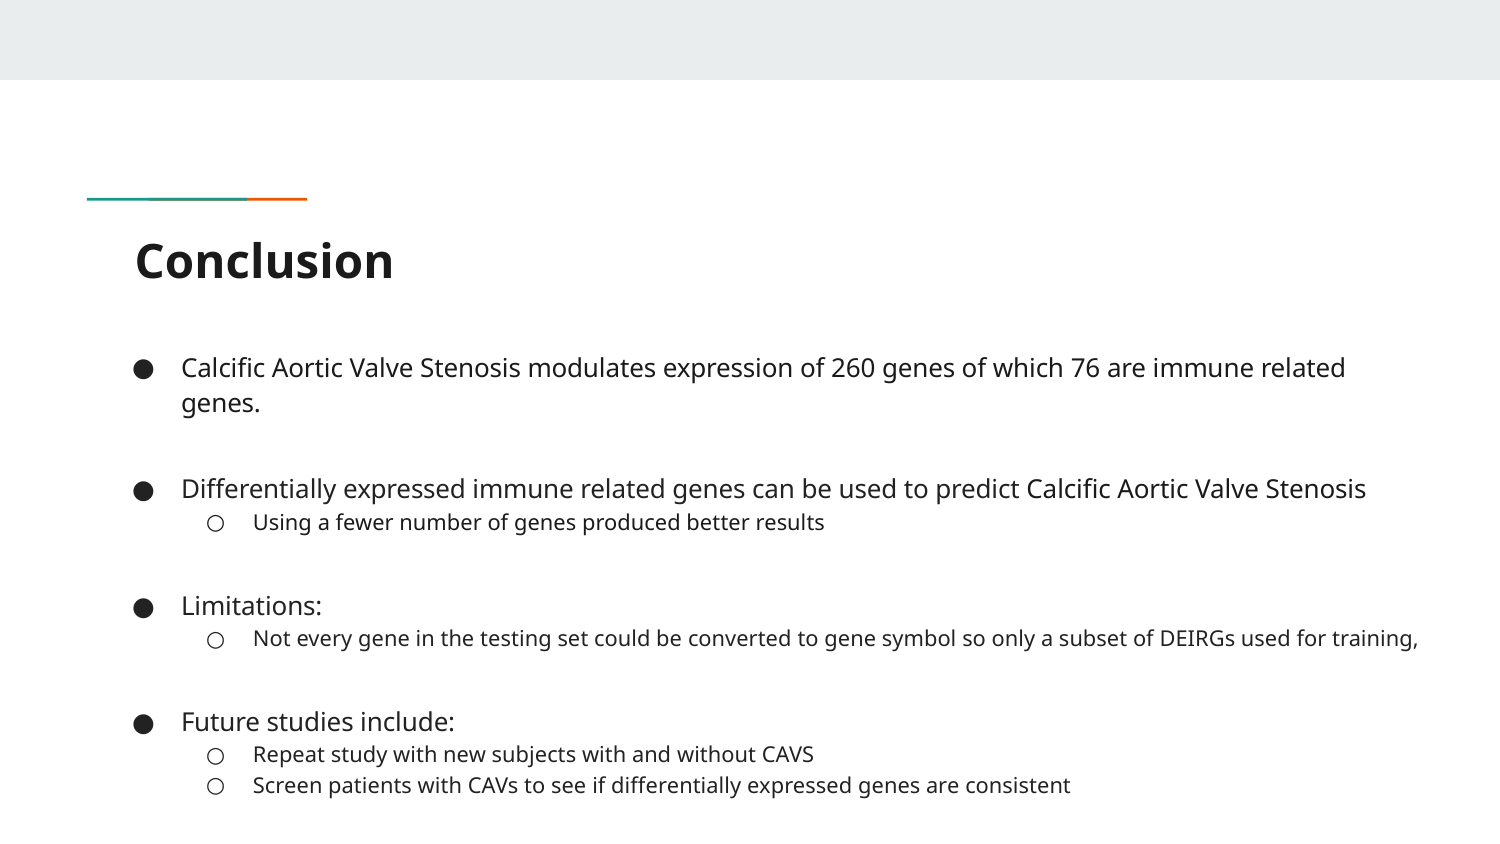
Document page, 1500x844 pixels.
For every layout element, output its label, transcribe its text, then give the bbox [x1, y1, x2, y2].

title Conclusion [119, 216, 1381, 305]
list Calcific Aortic Valve Stenosis modulates expression of 260 genes of which 76 are immune related genes. Differentially expressed immune related genes can be used to predict Calcific Aortic Valve Stenosis Using a fewer number of genes produced better results Limitations: Not every gene in the testing set could be converted to gene symbol so only a subset of DEIRGs used for training, Future studies include: Repeat study with new subjects with and without CAVS Screen patients with CAVs to see if differentially expressed genes are consistent [94, 331, 1445, 844]
